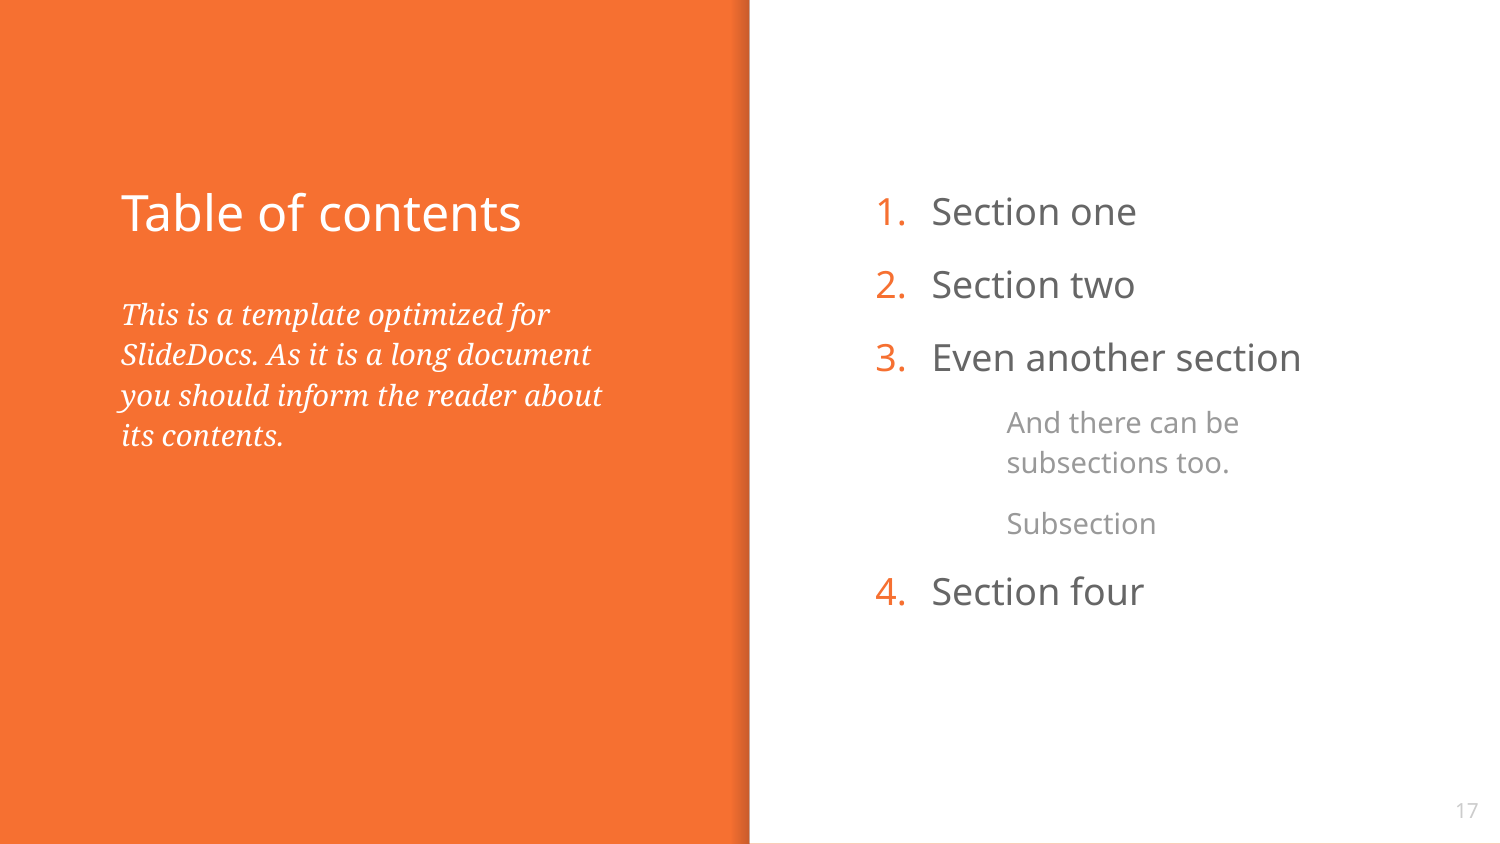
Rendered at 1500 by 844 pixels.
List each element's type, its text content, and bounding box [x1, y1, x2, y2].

list Section one Section two Even another section And there can be subsections too. Subsection Section four [841, 166, 1411, 676]
title Table of contents [106, 166, 639, 276]
slide_number ‹#› [1403, 779, 1494, 844]
subtitle This is a template optimized for SlideDocs. As it is a long document you should inform the reader about its contents. [106, 276, 639, 626]
